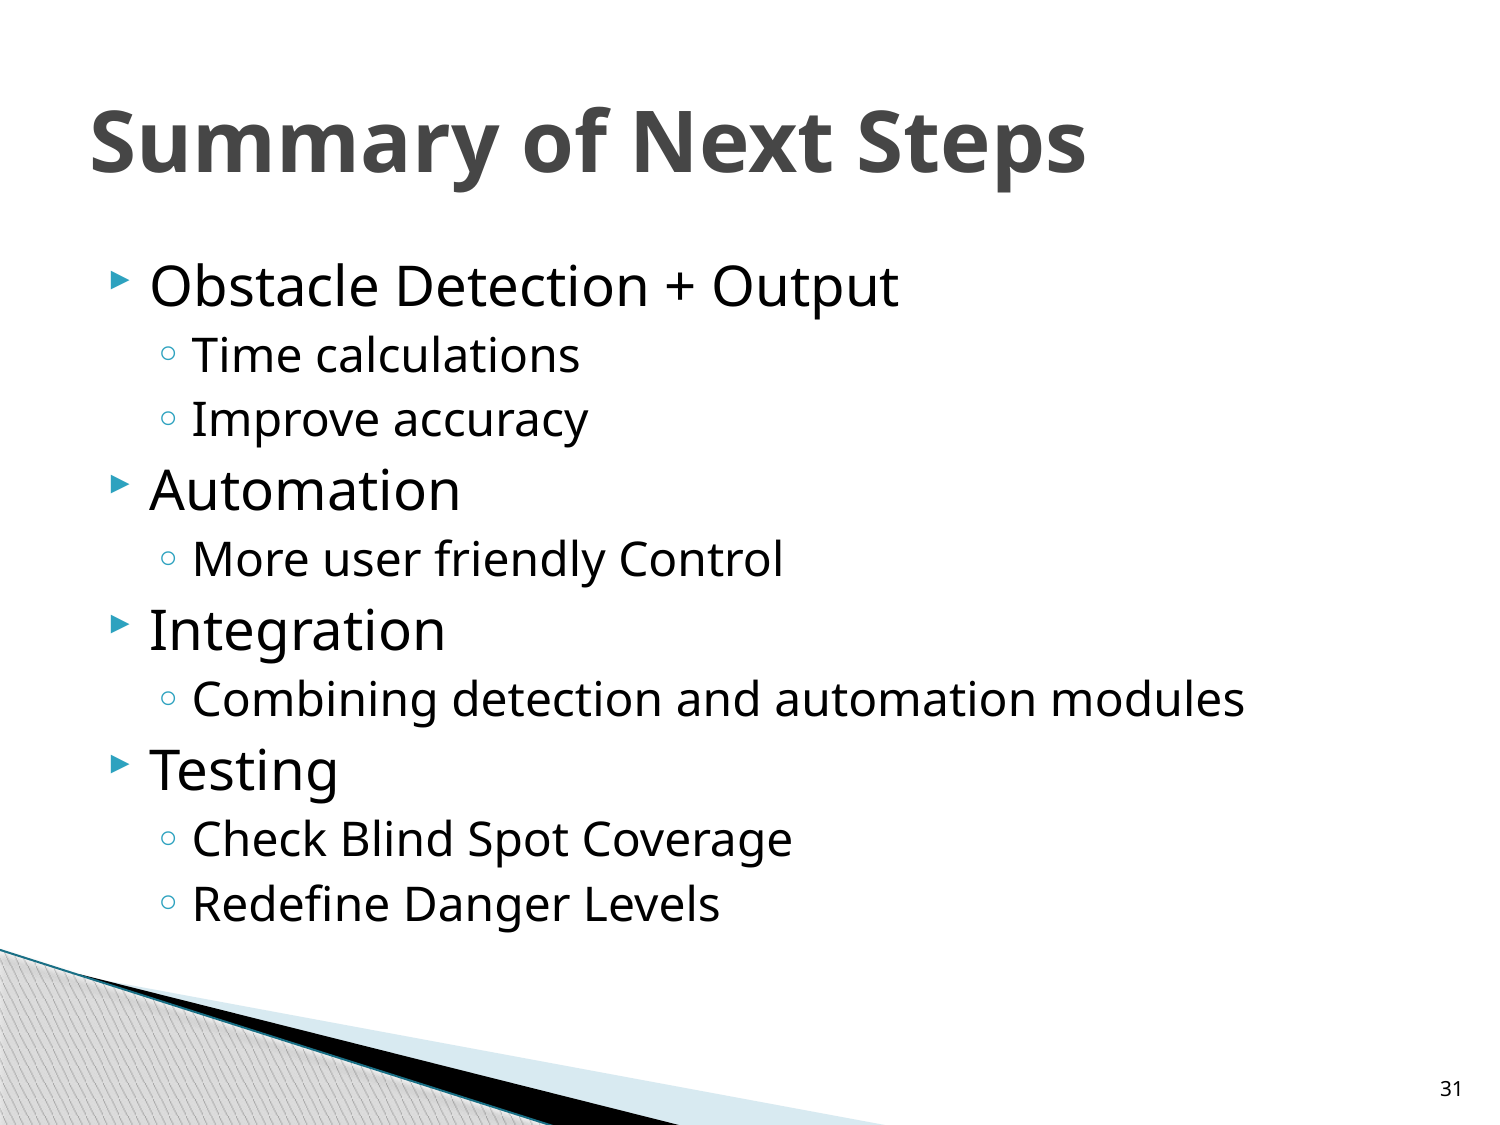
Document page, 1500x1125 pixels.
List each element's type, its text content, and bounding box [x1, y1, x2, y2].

title Summary of Next Steps [75, 45, 1425, 233]
list Obstacle Detection + Output Time calculations Improve accuracy Automation More user friendly Control Integration Combining detection and automation modules Testing Check Blind Spot Coverage Redefine Danger Levels [75, 243, 1425, 986]
slide_number 31 [1418, 1051, 1479, 1112]
